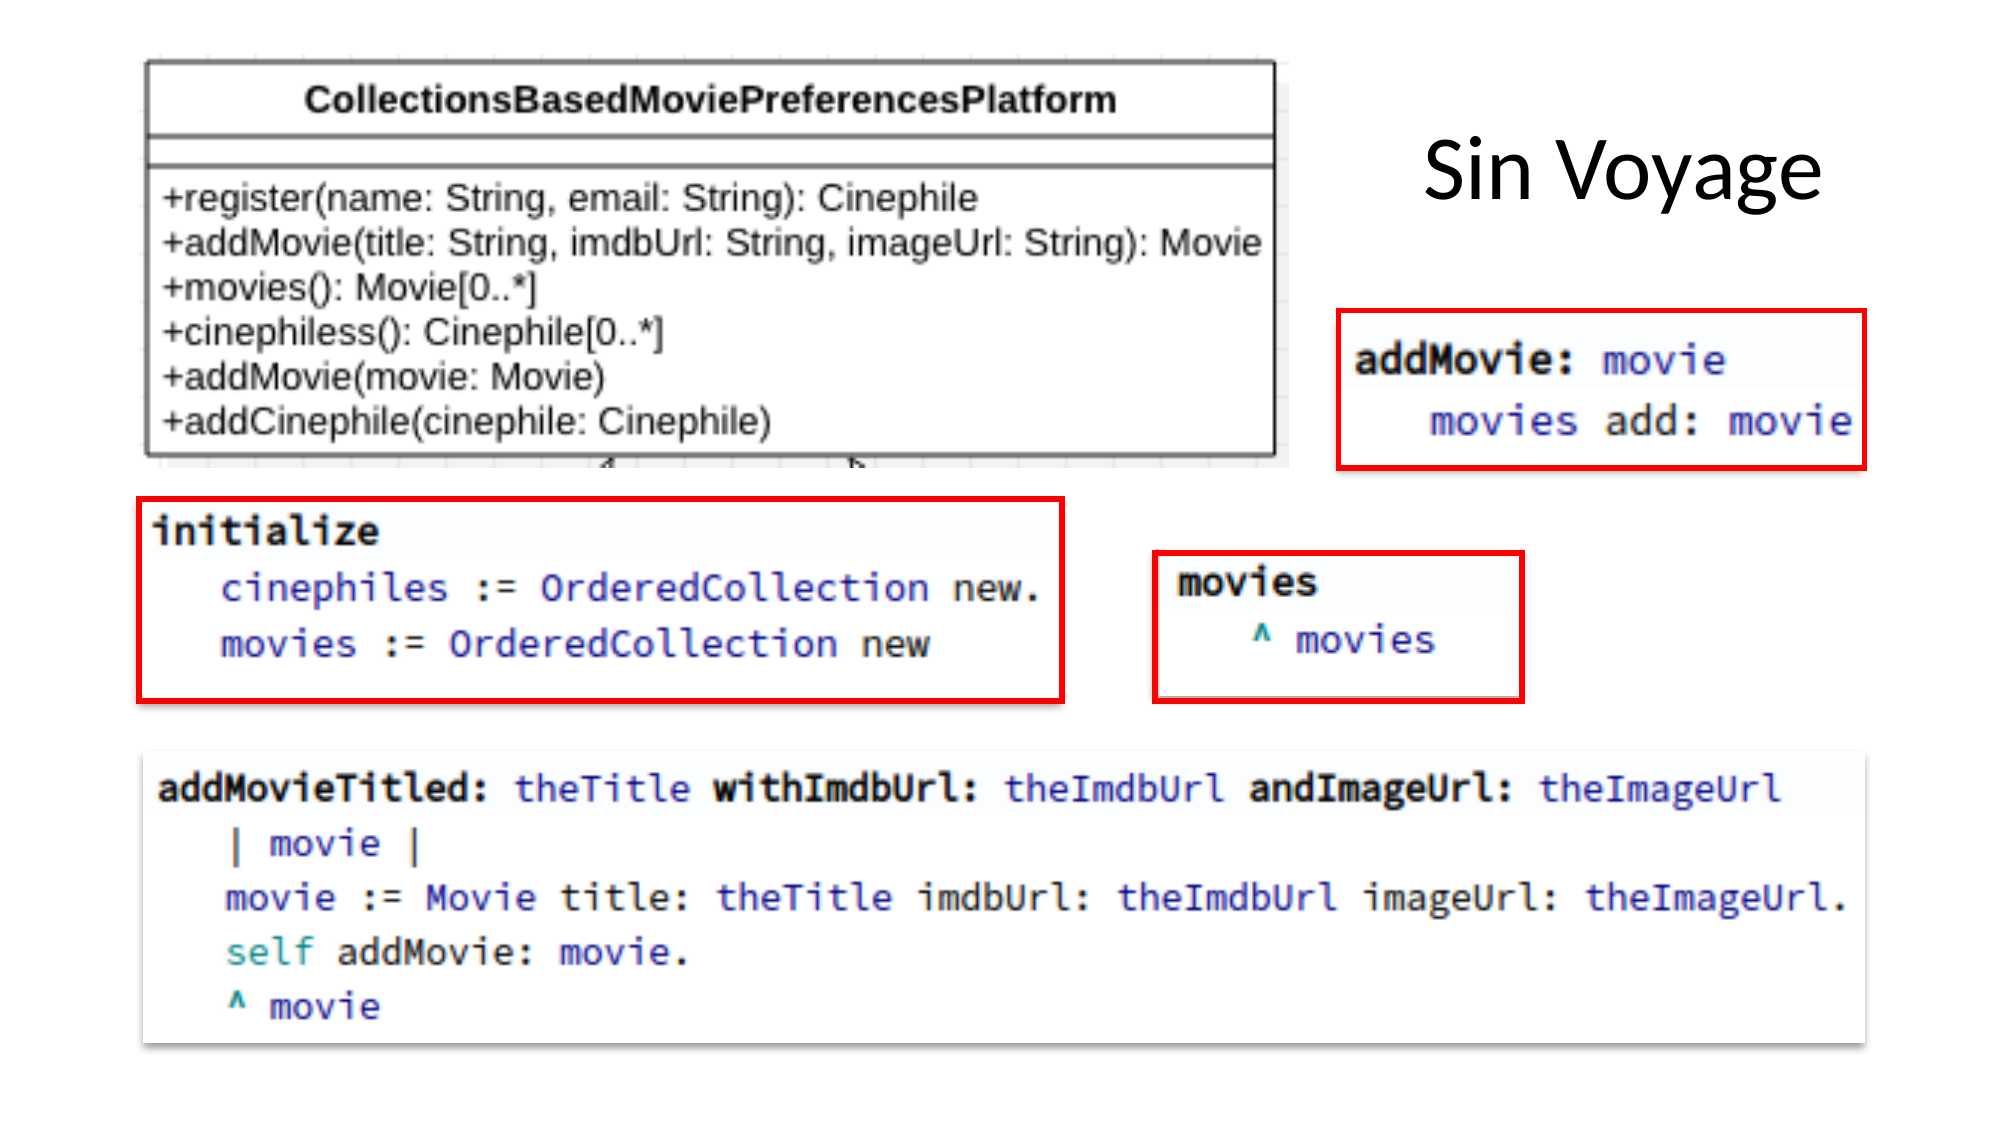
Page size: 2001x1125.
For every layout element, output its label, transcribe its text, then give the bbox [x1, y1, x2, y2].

picture [139, 499, 1063, 702]
picture [1154, 549, 1523, 696]
picture [1338, 318, 1865, 468]
text_box Sin Voyage [1408, 100, 1840, 226]
picture [143, 750, 1865, 1043]
text_box [1154, 696, 1523, 702]
picture [139, 54, 1289, 468]
text_box [1337, 309, 1866, 469]
